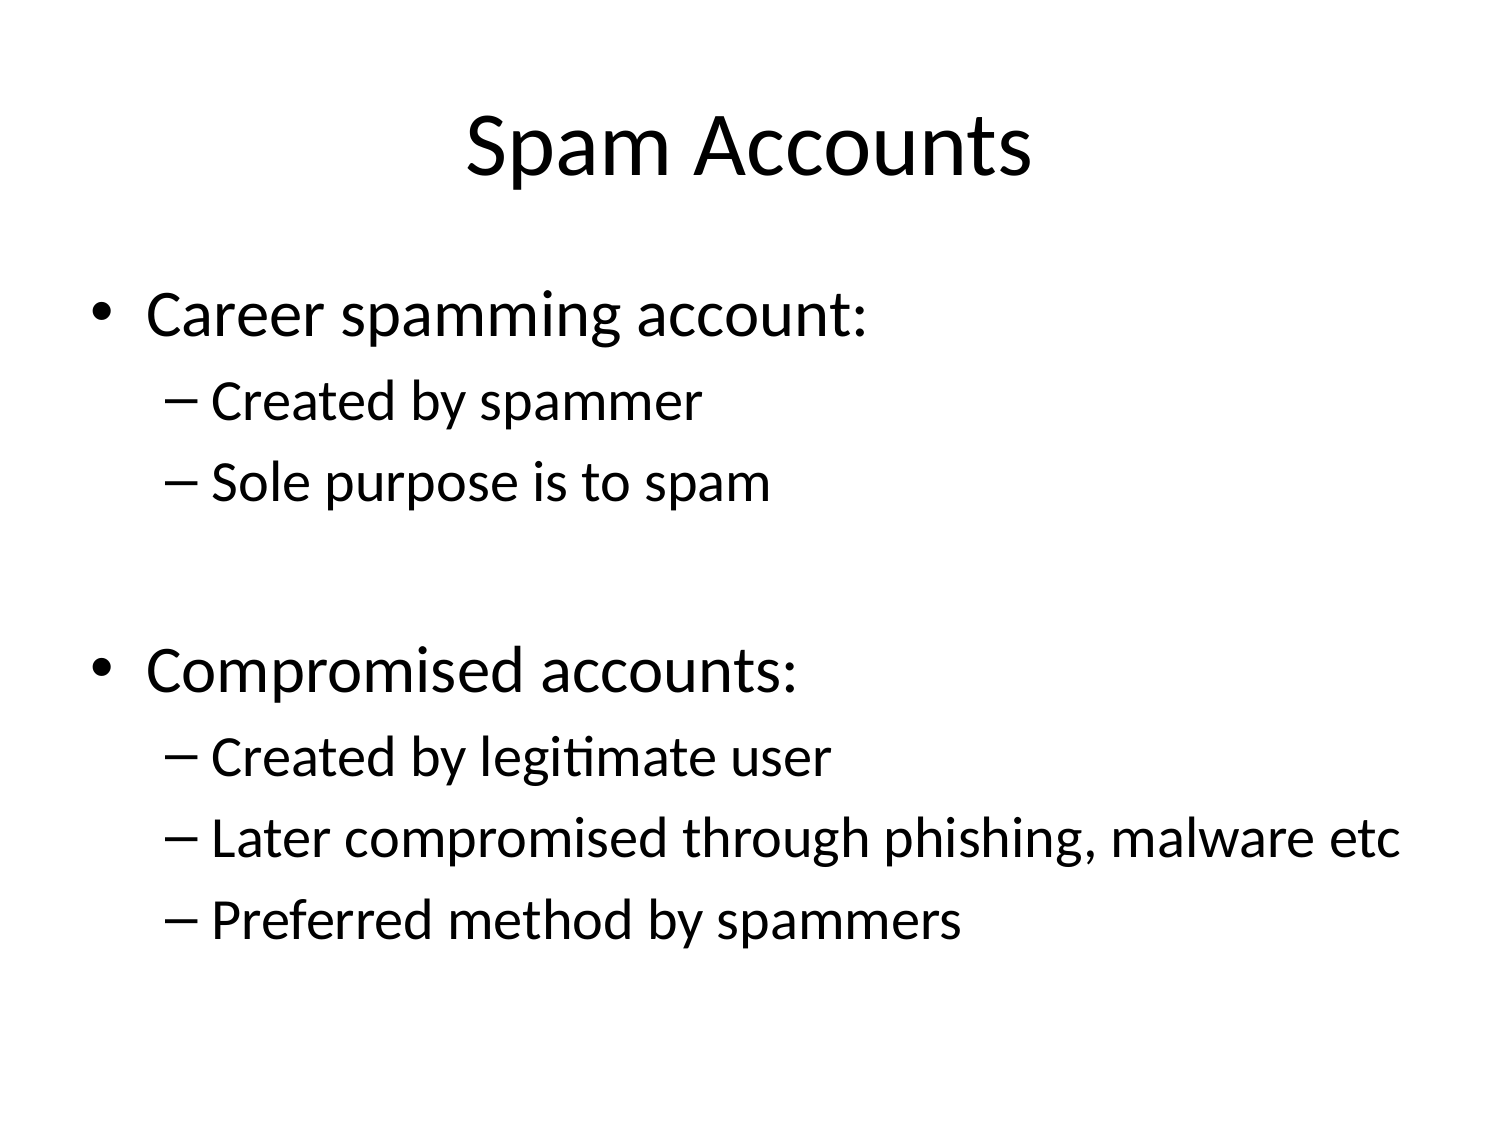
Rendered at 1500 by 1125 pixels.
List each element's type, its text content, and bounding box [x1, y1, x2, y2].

list Career spamming account: Created by spammer Sole purpose is to spam Compromised accounts: Created by legitimate user Later compromised through phishing, malware etc Preferred method by spammers [75, 262, 1425, 1005]
title Spam Accounts [75, 45, 1425, 233]
